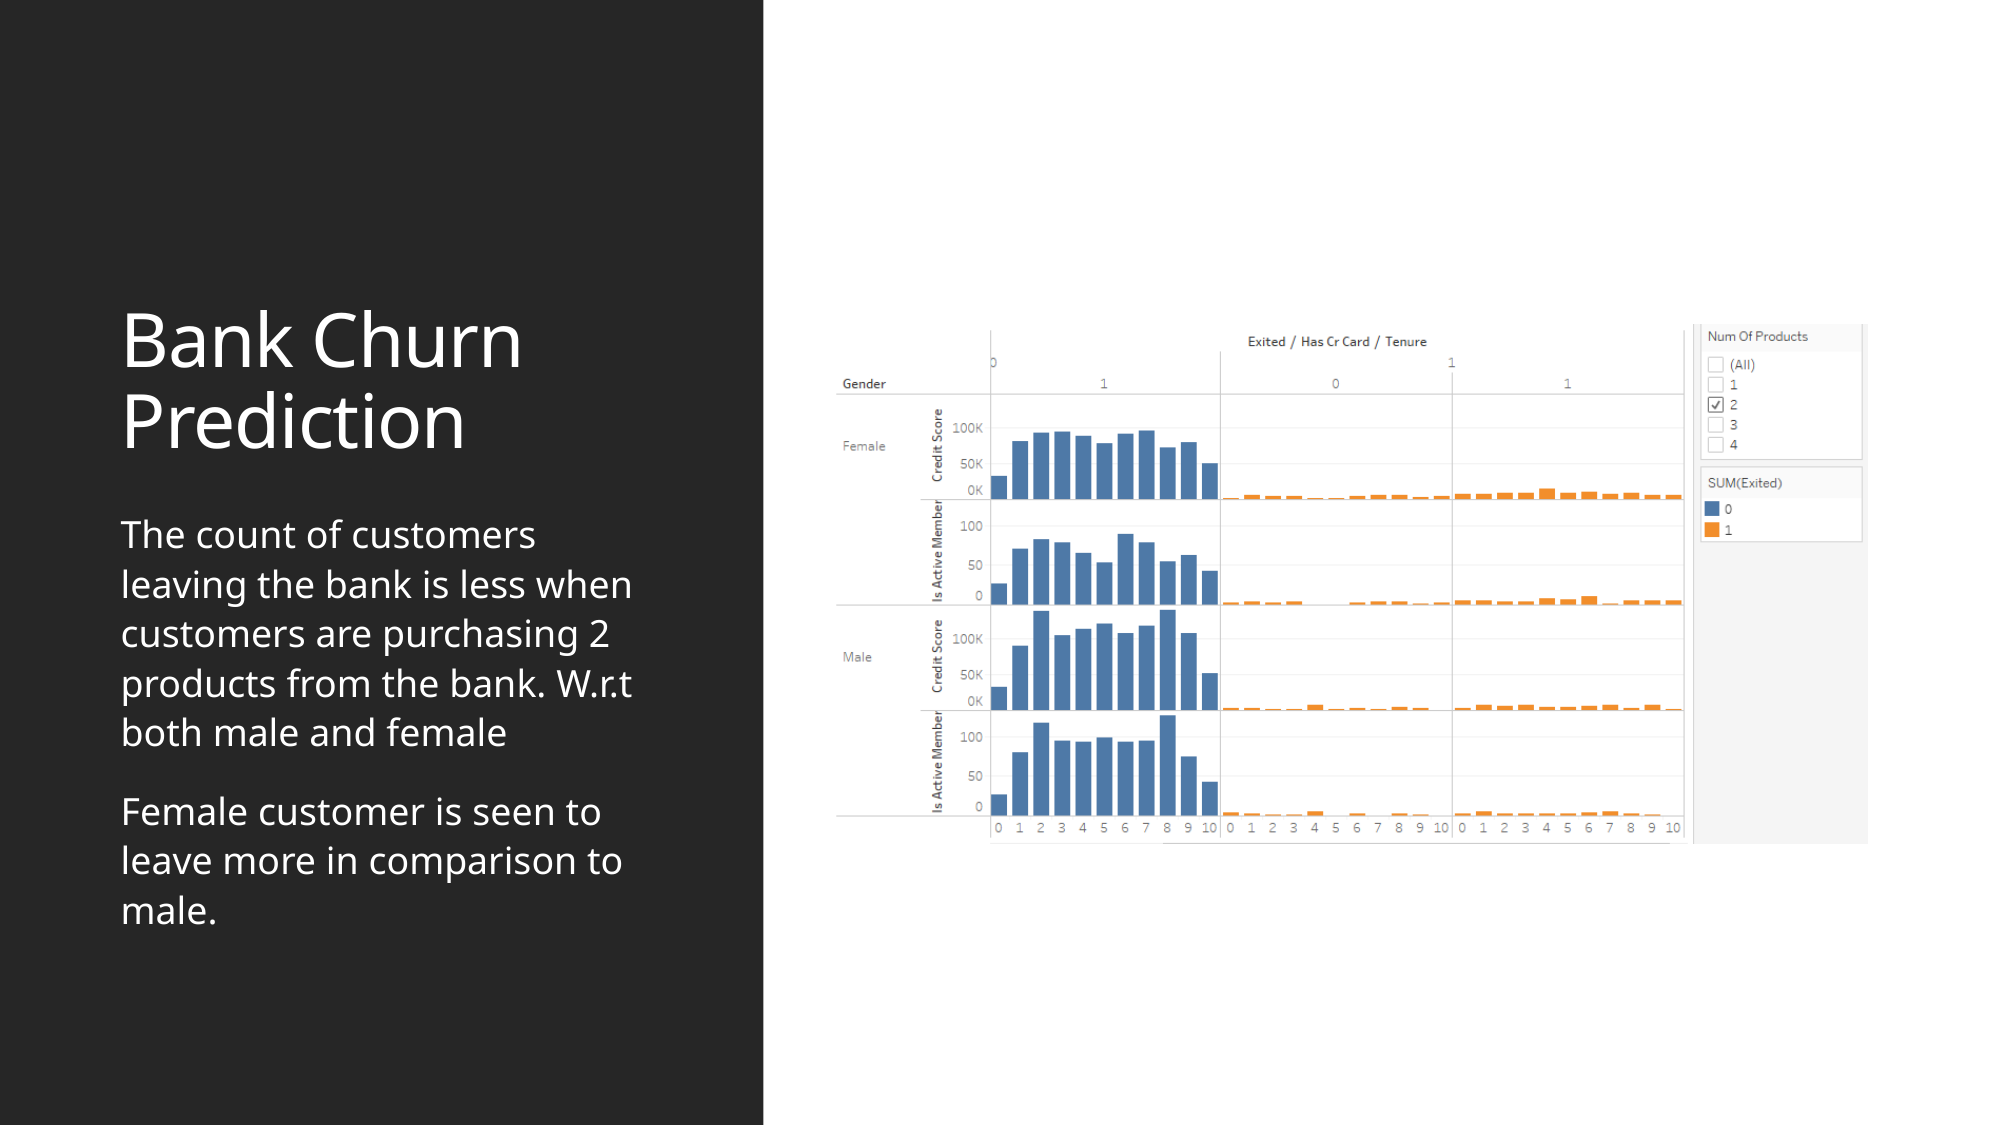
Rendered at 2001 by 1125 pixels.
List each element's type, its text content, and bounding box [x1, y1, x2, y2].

list The count of customers leaving the bank is less when customers are purchasing 2 products from the bank. W.r.t both male and female Female customer is seen to leave more in comparison to male. [105, 499, 683, 1002]
title Bank Churn Prediction [105, 128, 683, 473]
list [830, 323, 1869, 844]
